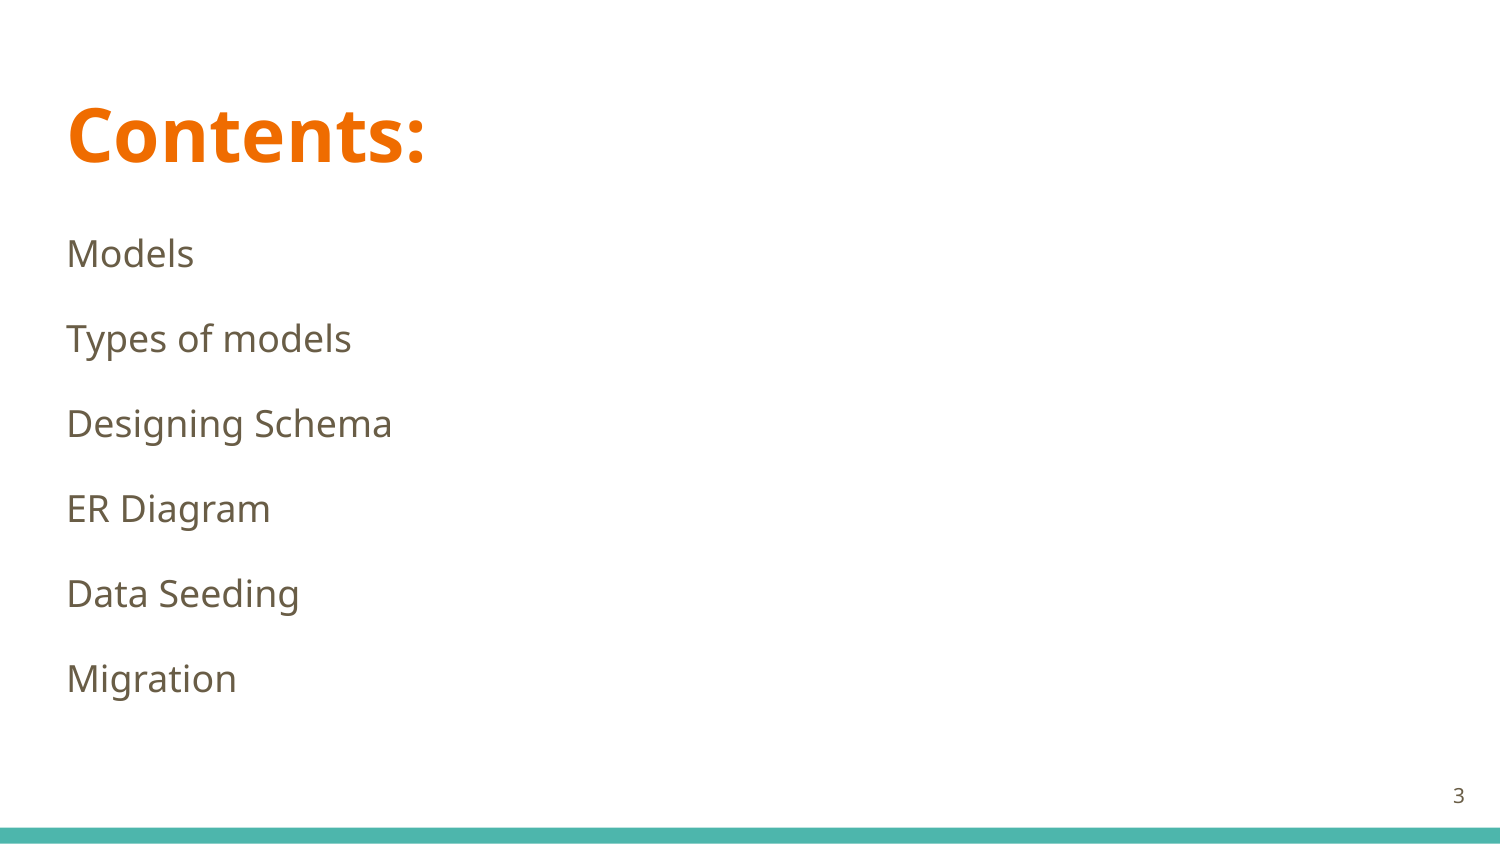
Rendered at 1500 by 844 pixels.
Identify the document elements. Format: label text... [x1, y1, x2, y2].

list Models Types of models Designing Schema ER Diagram Data Seeding Migration [51, 207, 1449, 750]
title Contents: [51, 72, 1449, 189]
slide_number ‹#› [1389, 764, 1480, 830]
